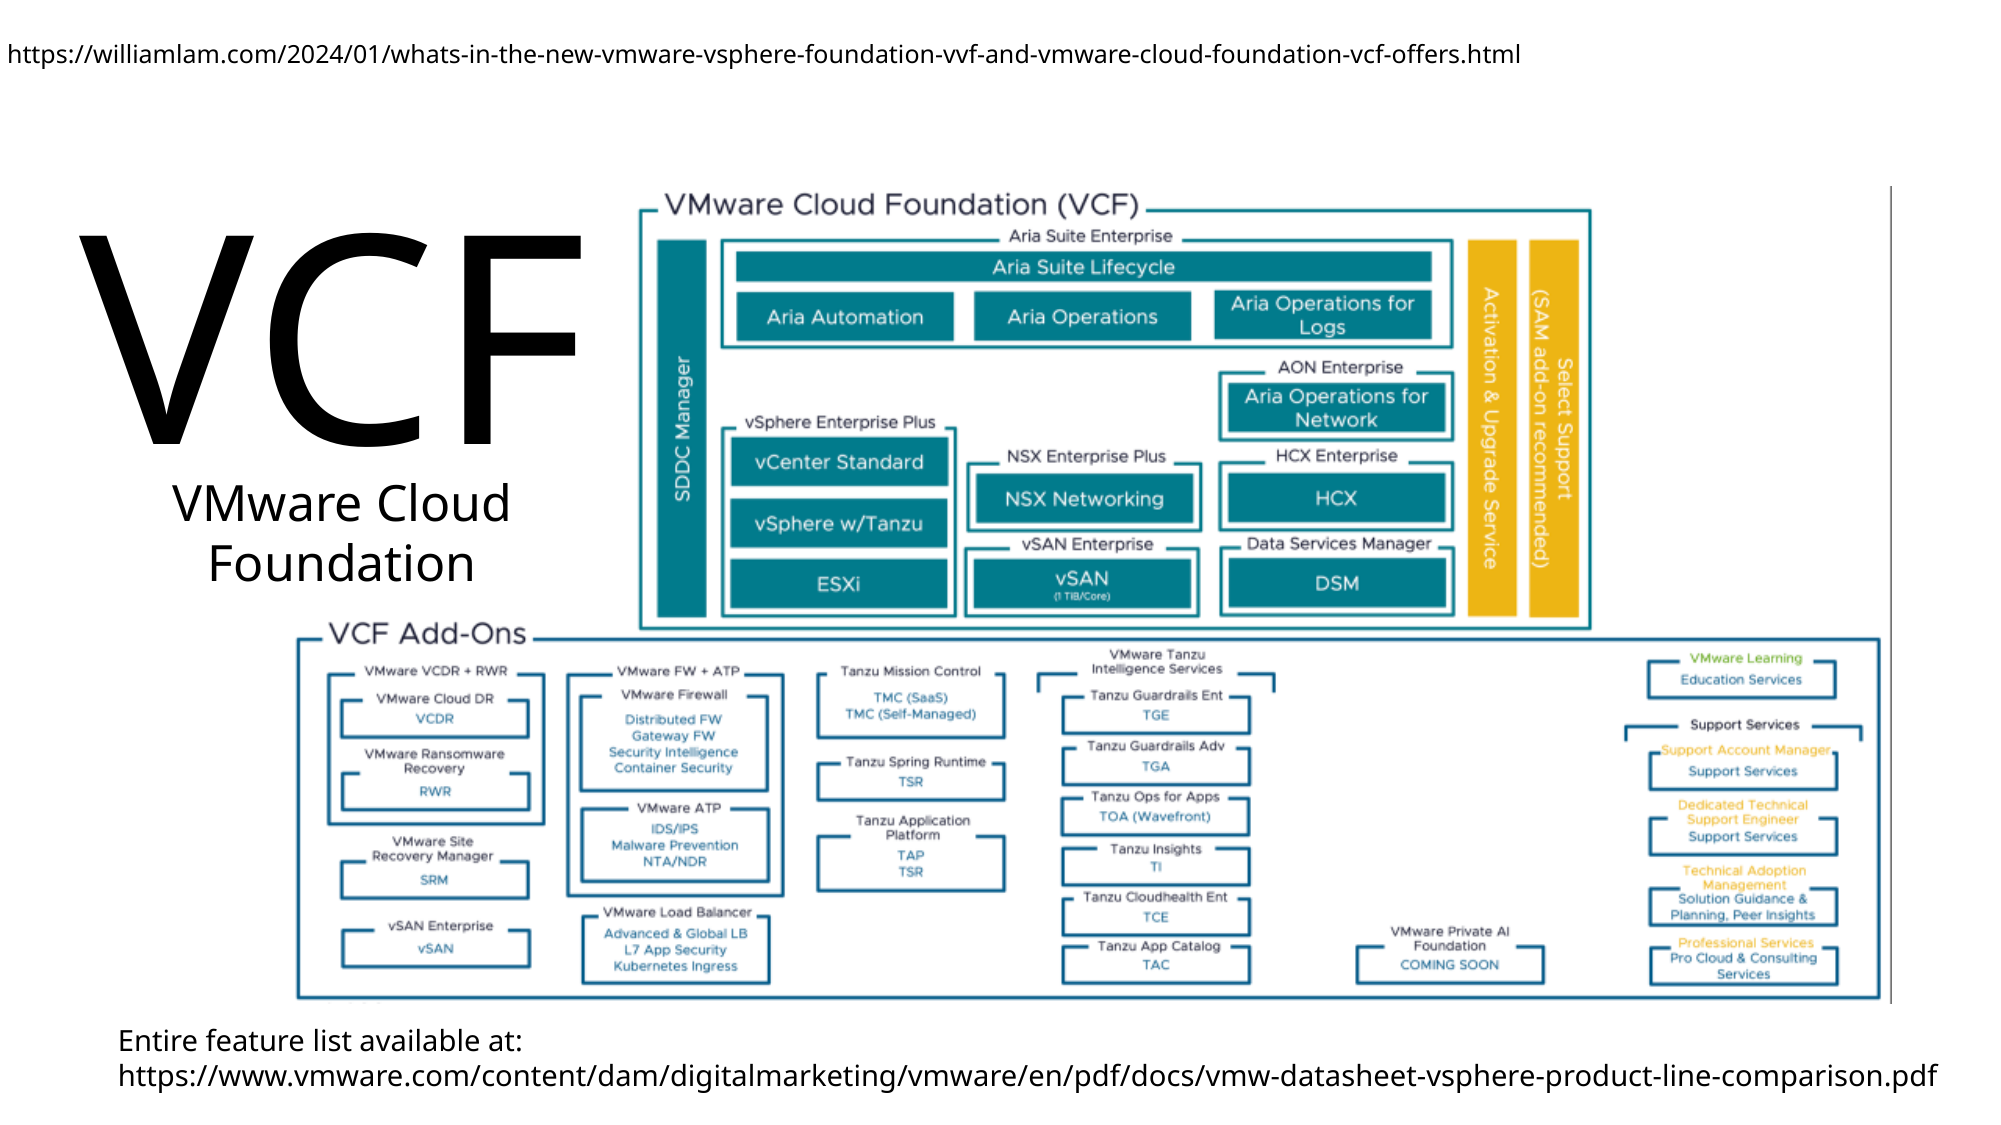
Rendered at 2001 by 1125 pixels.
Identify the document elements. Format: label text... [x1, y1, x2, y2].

picture [291, 186, 1893, 1005]
text_box Entire feature list available at: https://www.vmware.com/content/dam/digitalmarketing/vmware/en/pdf/docs/vmw-datasheet-vsphere-product-line-comparison.pdf [103, 1014, 1963, 1100]
text_box https://williamlam.com/2024/01/whats-in-the-new-vmware-vsphere-foundation-vvf-and-vmware-cloud-foundation-vcf-offers.html [0, 31, 1539, 76]
text_box VCF [65, 145, 621, 511]
text_box VMware Cloud Foundation [39, 464, 291, 600]
